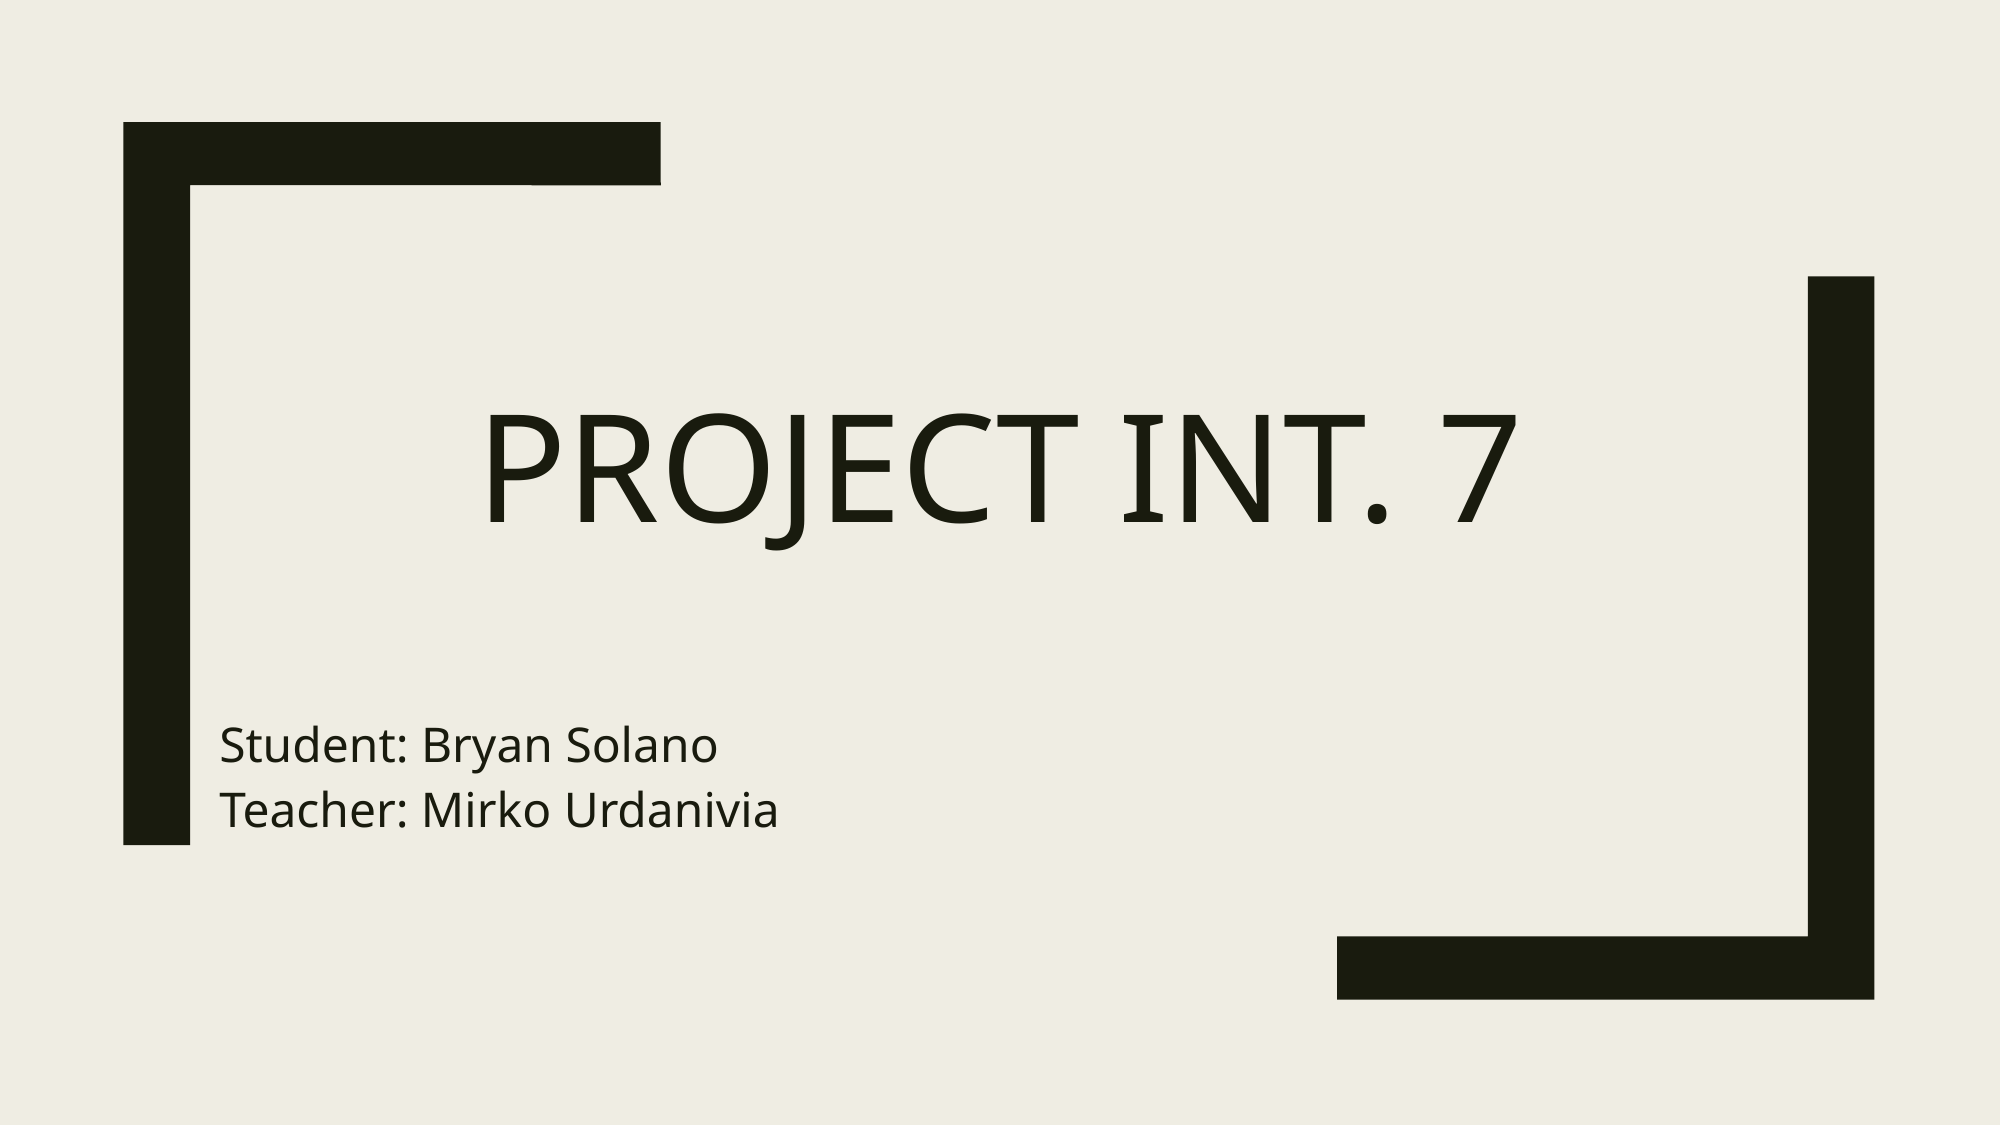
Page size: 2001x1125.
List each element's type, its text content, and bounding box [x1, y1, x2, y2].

subtitle Student: Bryan Solano Teacher: Mirko Urdanivia [204, 700, 1325, 879]
title PROJECT INT. 7 [314, 218, 1686, 563]
